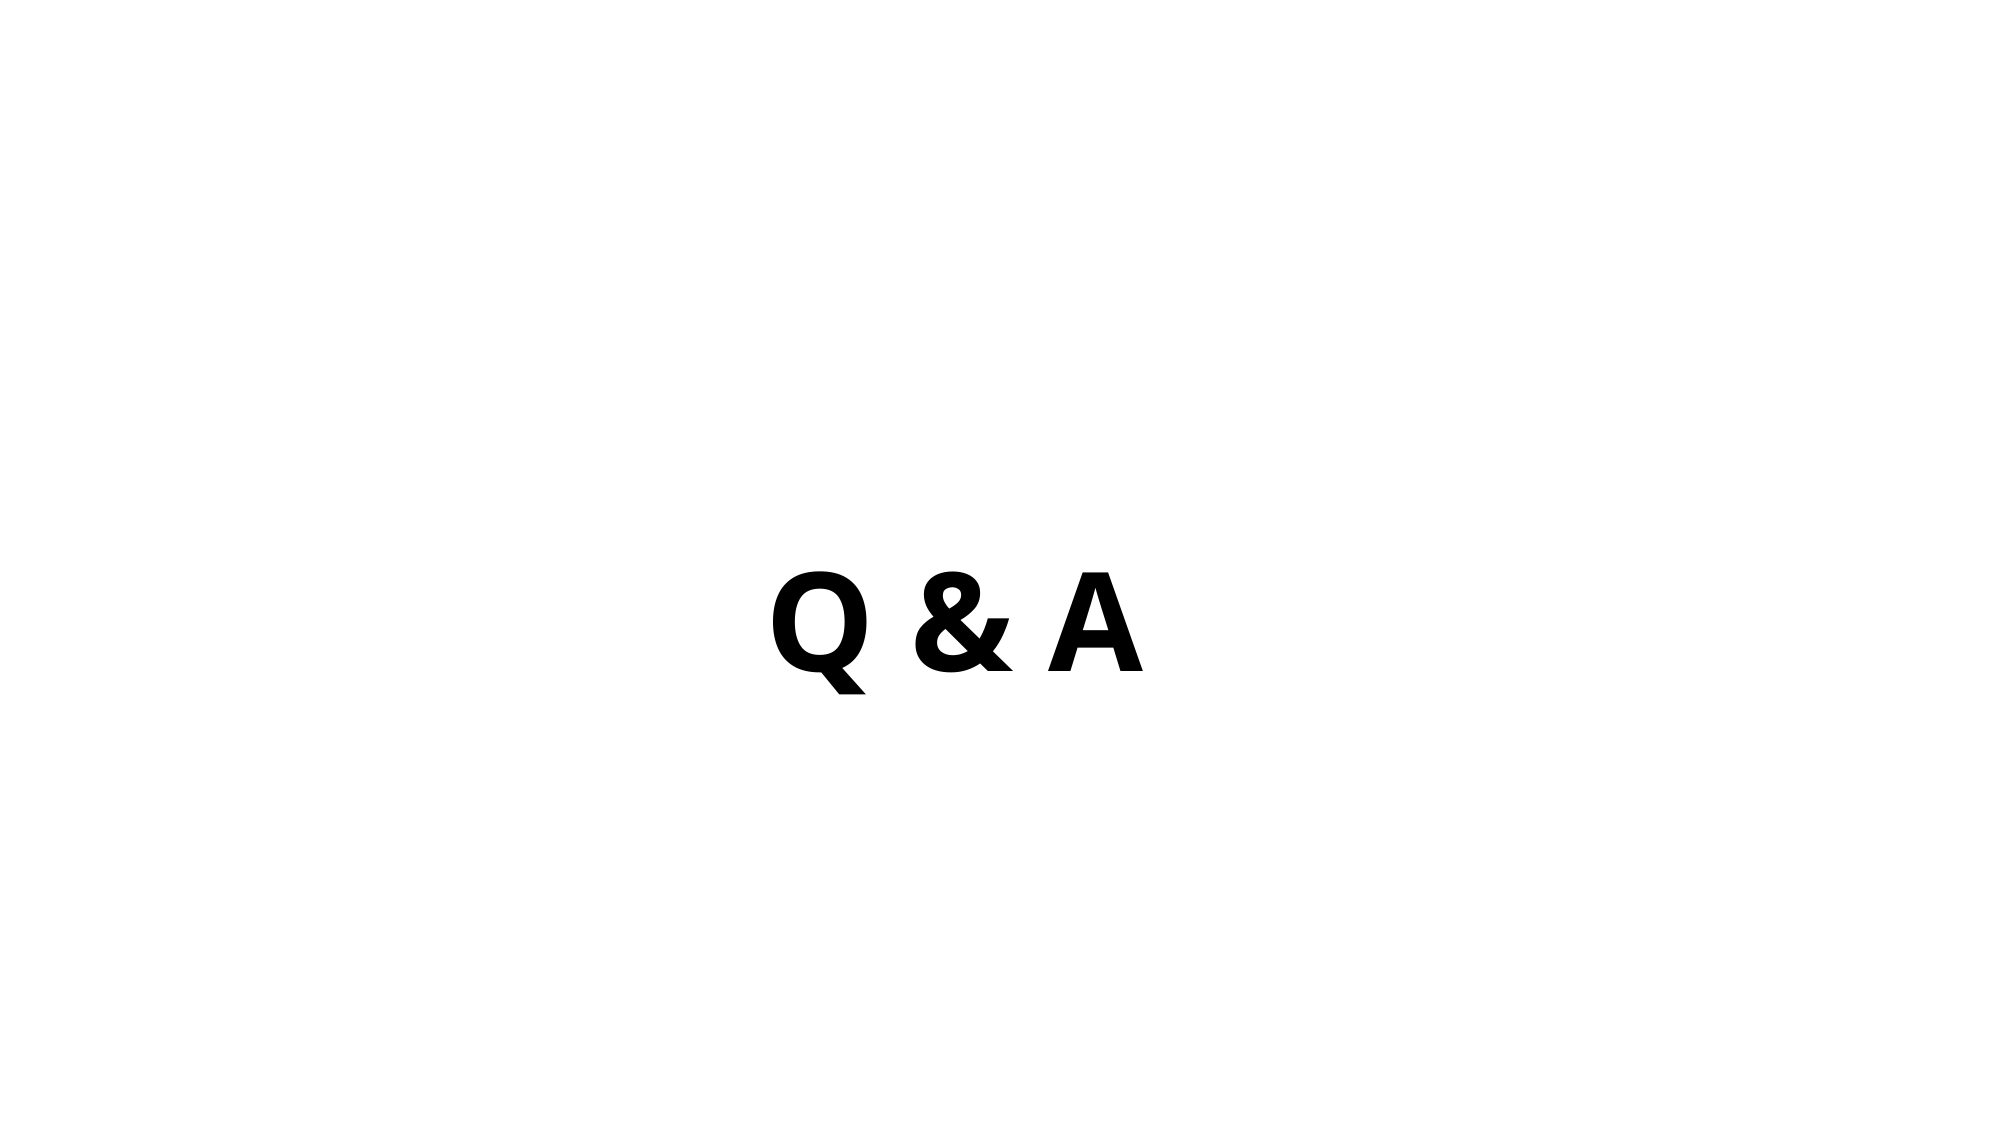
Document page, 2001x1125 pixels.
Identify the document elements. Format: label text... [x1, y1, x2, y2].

list Q & A [225, 369, 1782, 1013]
